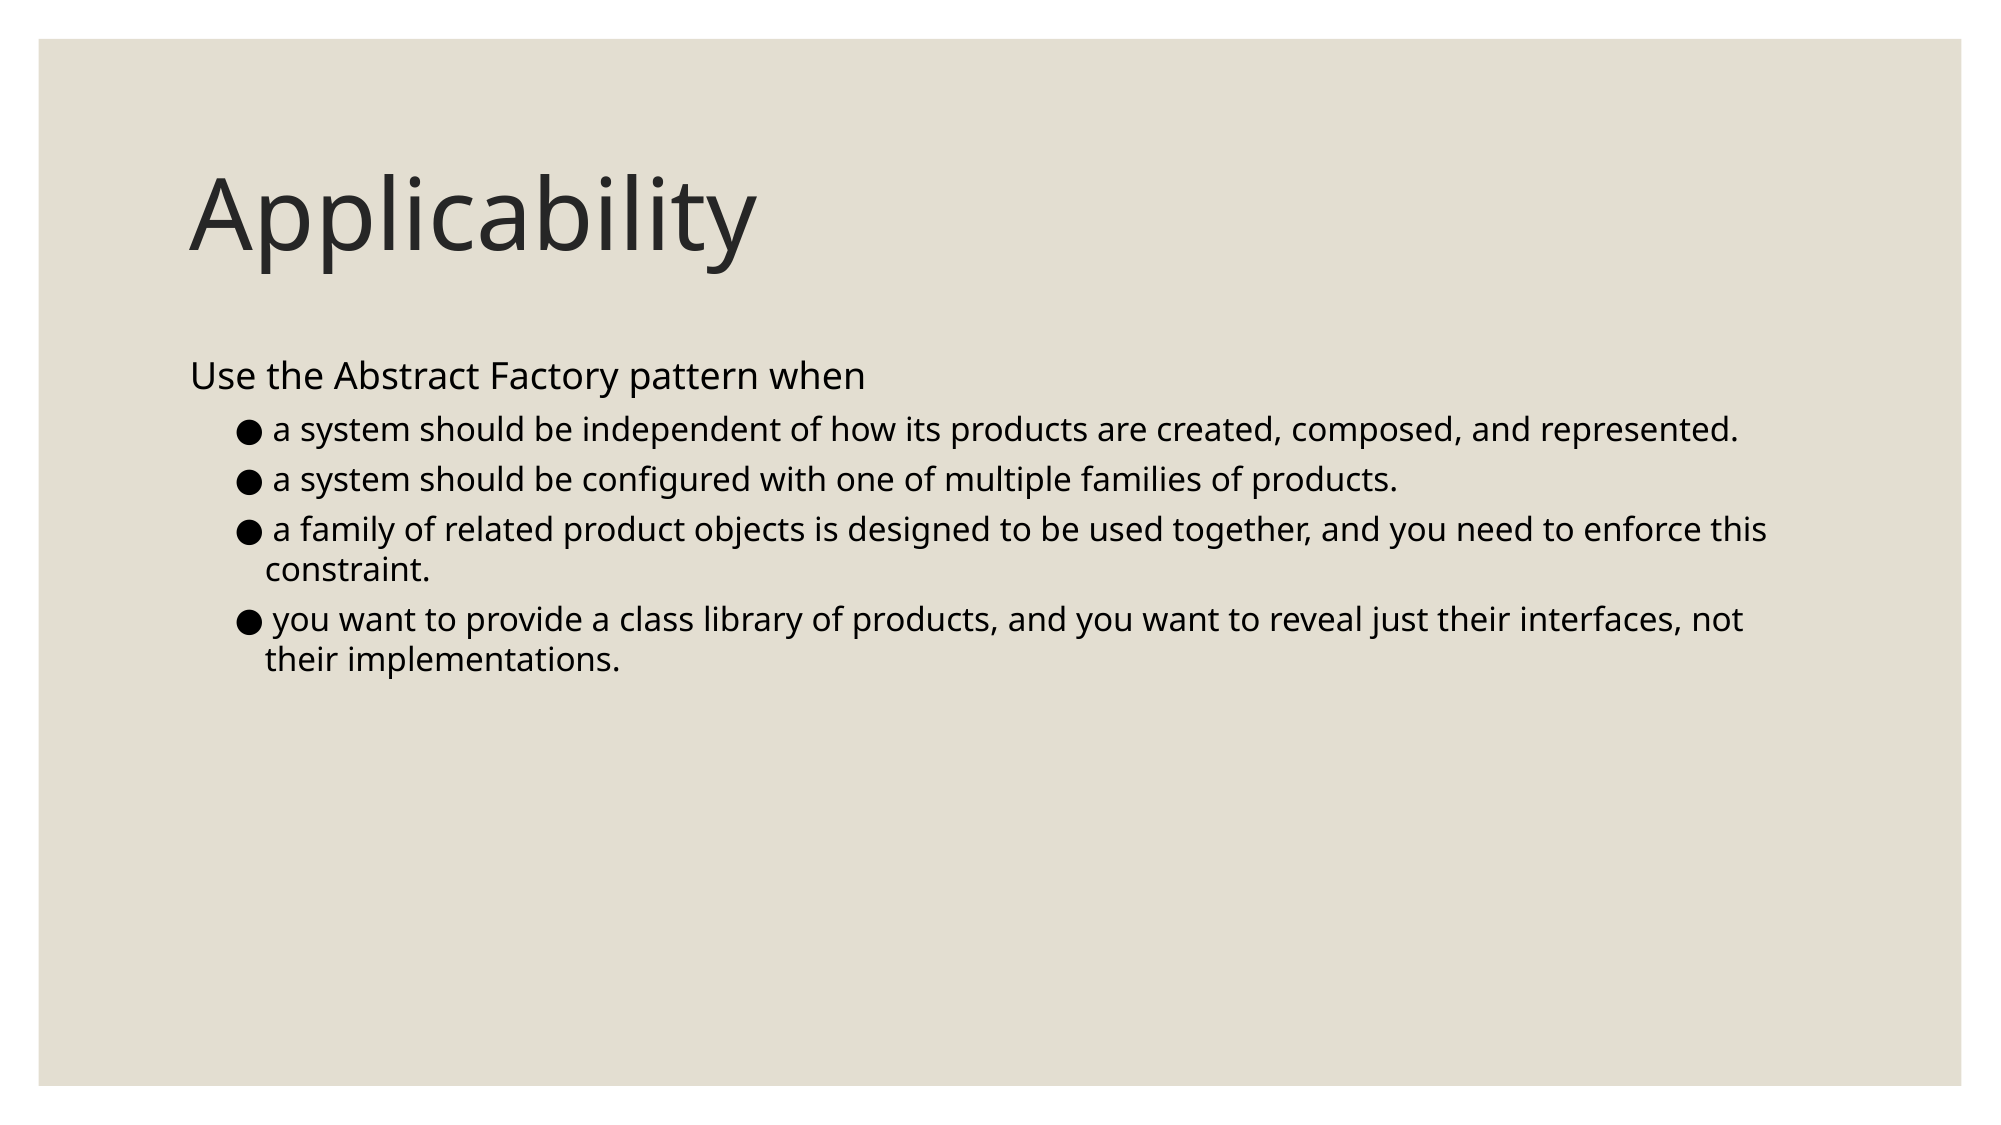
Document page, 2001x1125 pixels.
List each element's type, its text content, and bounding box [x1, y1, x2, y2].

title Applicability [174, 105, 1825, 331]
list Use the Abstract Factory pattern when ● a system should be independent of how its products are created, composed, and represented. ● a system should be configured with one of multiple families of products. ● a family of related product objects is designed to be used together, and you need to enforce this constraint. ● you want to provide a class library of products, and you want to reveal just their interfaces, not their implementations. [174, 345, 1825, 990]
